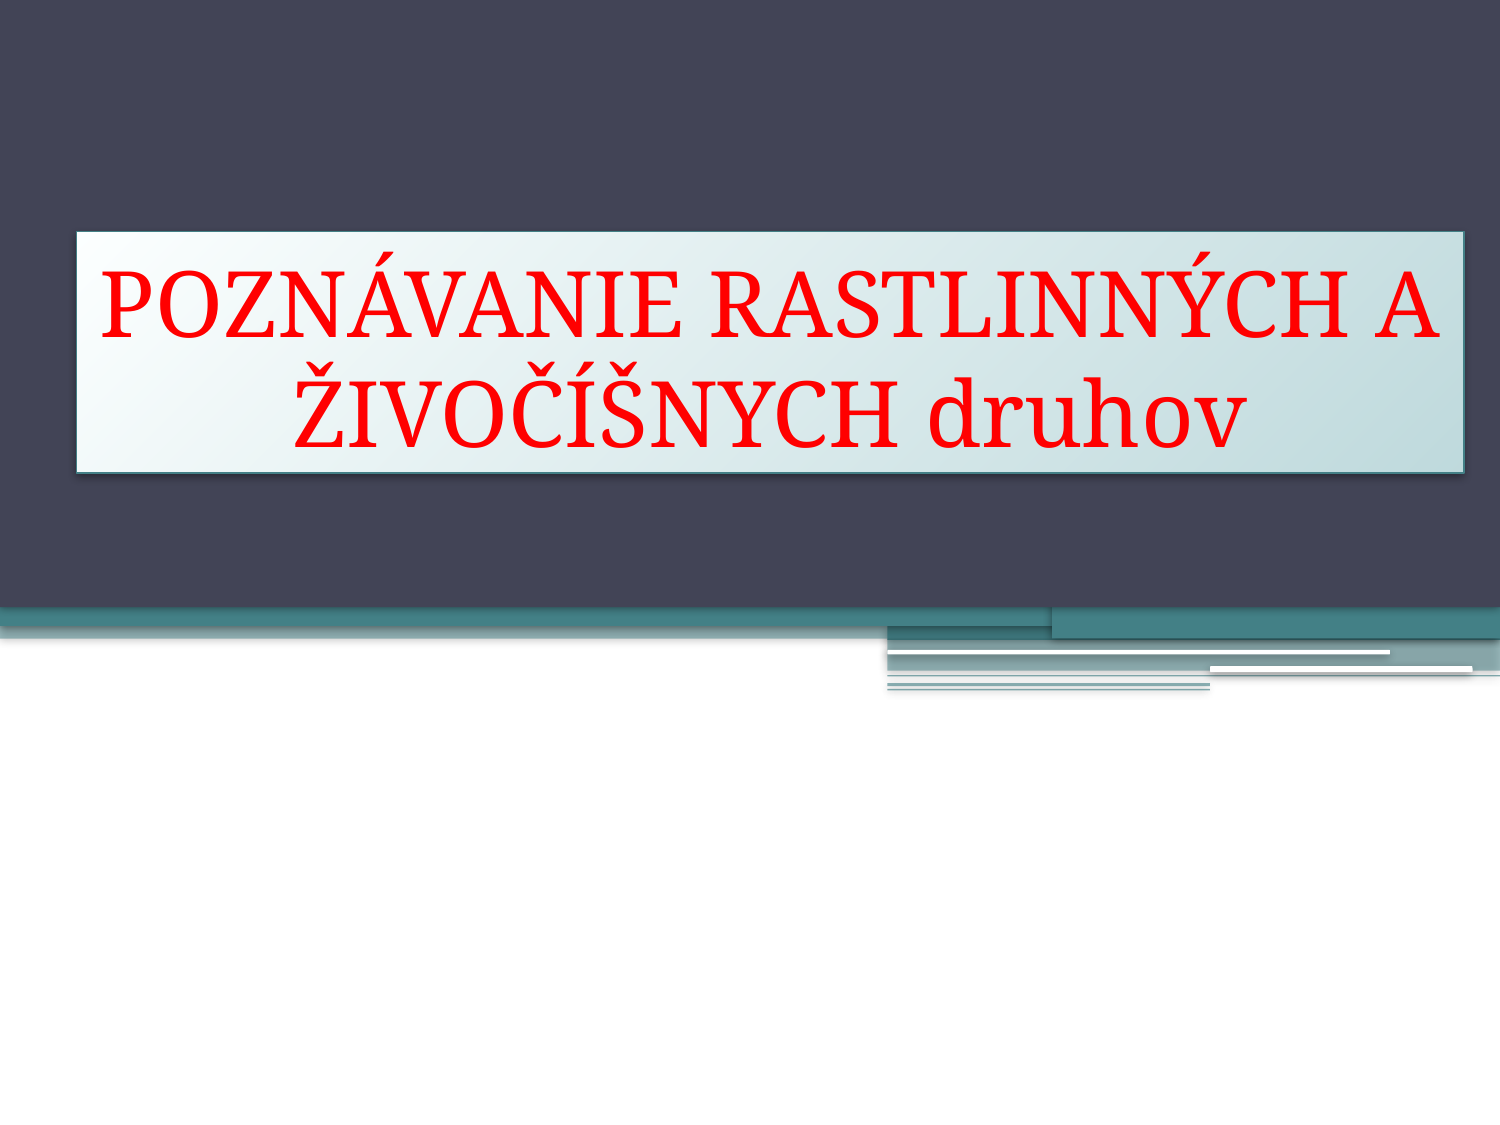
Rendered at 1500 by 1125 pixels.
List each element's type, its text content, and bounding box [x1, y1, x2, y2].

title POZNÁVANIE RASTLINNÝCH A ŽIVOČÍŠNYCH druhov [76, 231, 1465, 474]
